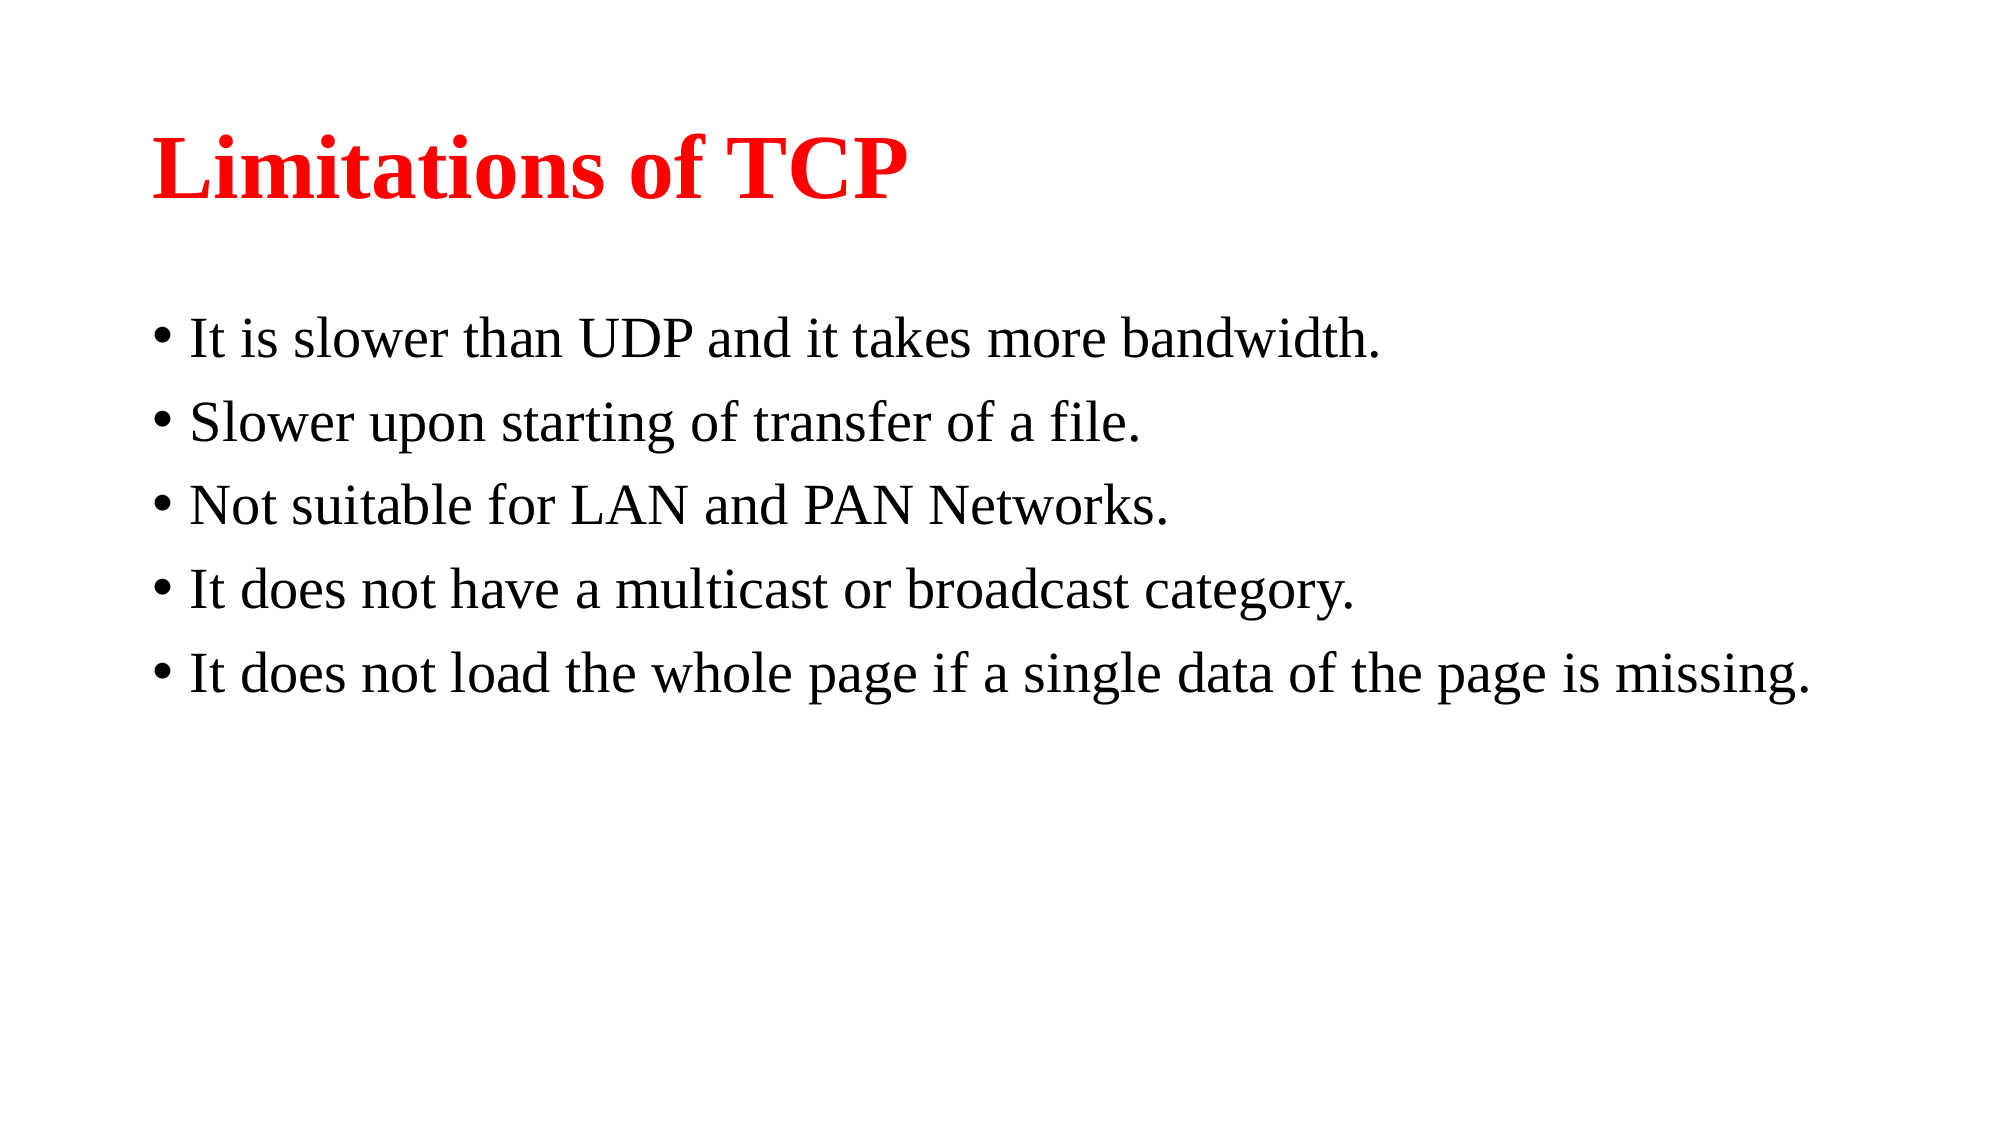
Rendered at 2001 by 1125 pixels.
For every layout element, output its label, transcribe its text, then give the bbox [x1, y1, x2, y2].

title Limitations of TCP [137, 59, 1863, 278]
list It is slower than UDP and it takes more bandwidth. Slower upon starting of transfer of a file. Not suitable for LAN and PAN Networks. It does not have a multicast or broadcast category. It does not load the whole page if a single data of the page is missing. [137, 299, 1863, 1014]
